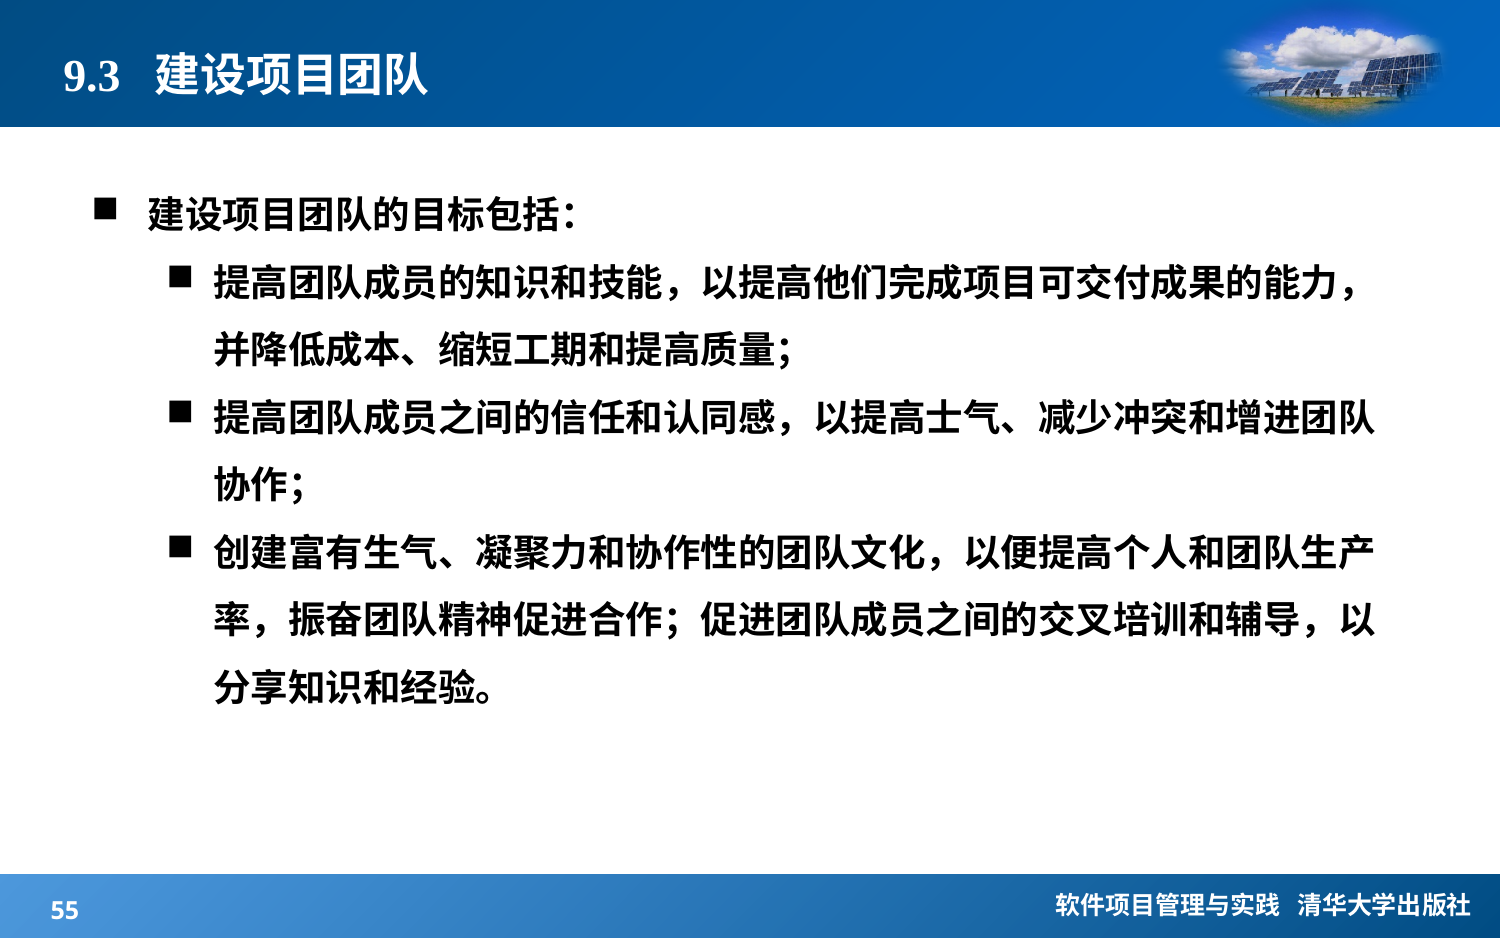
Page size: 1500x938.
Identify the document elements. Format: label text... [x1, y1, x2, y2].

picture [1233, 6, 1433, 113]
title 9.3 建设项目团队 [48, 19, 1140, 127]
text_box 建设项目团队的目标包括： 提高团队成员的知识和技能，以提高他们完成项目可交付成果的能力，并降低成本、缩短工期和提高质量； 提高团队成员之间的信任和认同感，以提高士气、减少冲突和增进团队协作； 创建富有生气、凝聚力和协作性的团队文化，以便提高个人和团队生产率，振奋团队精神促进合作；促进团队成员之间的交叉培训和辅导，以分享知识和经验。 [76, 161, 1424, 748]
